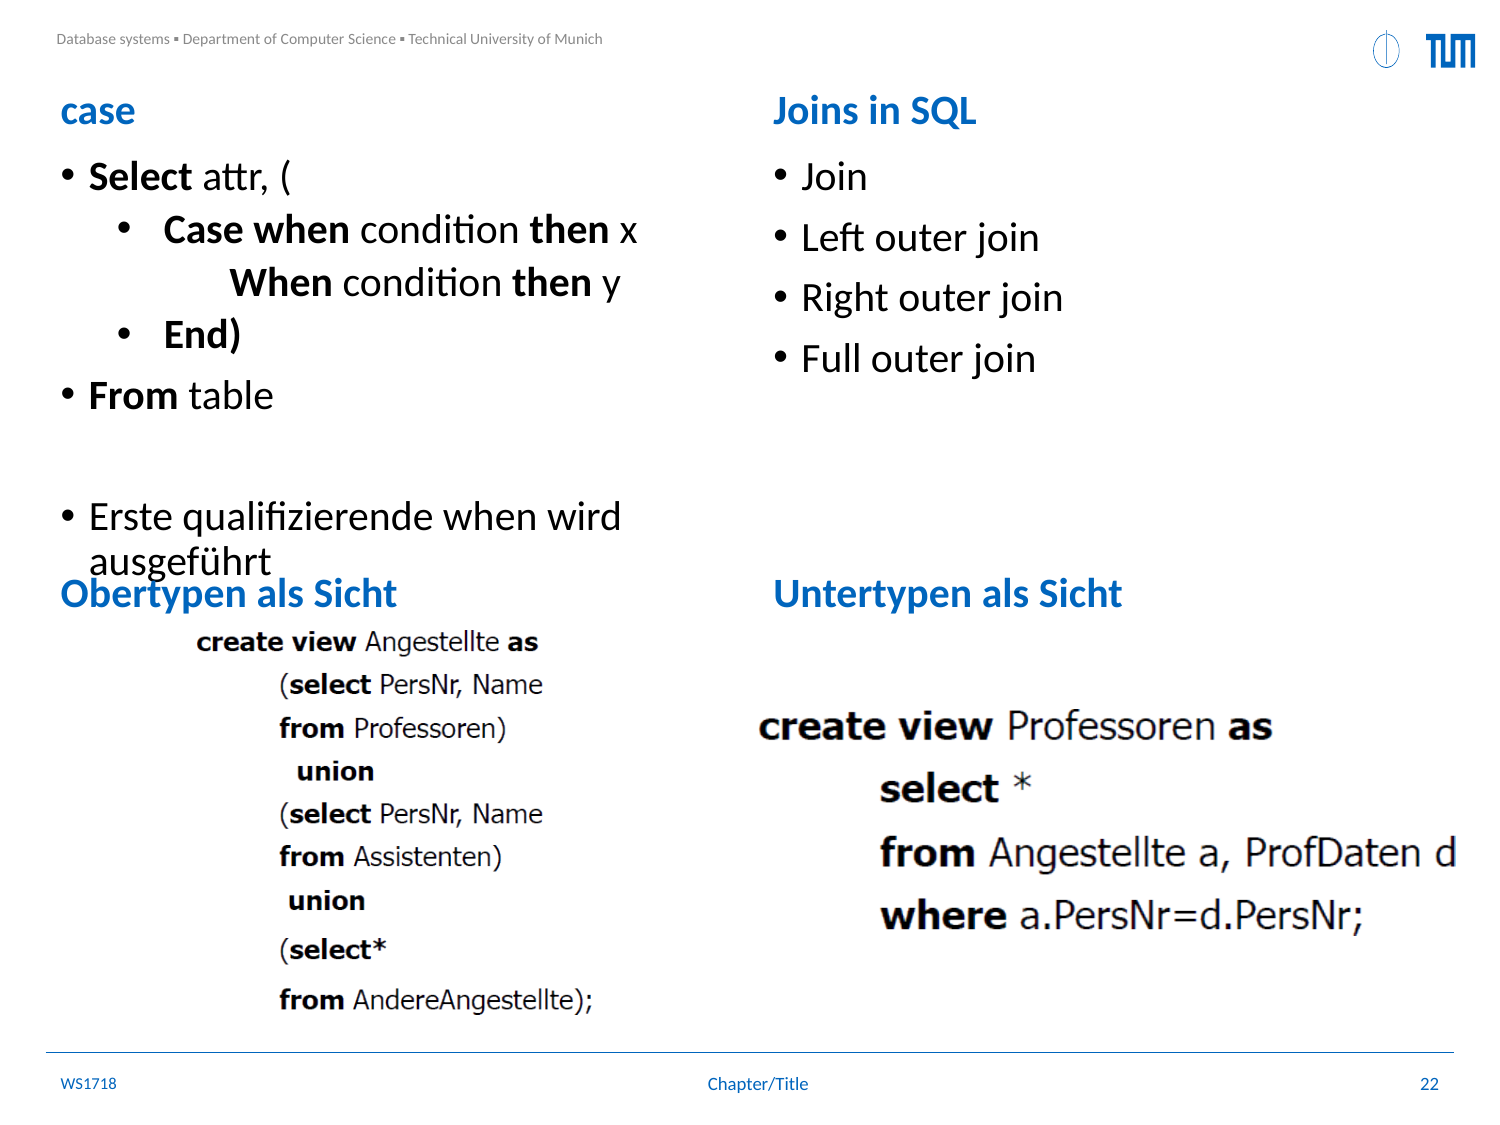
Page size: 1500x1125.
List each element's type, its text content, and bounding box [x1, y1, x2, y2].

slide_number 22 [1387, 1065, 1455, 1101]
list Untertypen als Sicht [758, 564, 1456, 615]
slide_number WS1718 [45, 1065, 146, 1101]
list Obertypen als Sicht [45, 564, 743, 615]
list Join Left outer join Right outer join Full outer join [758, 147, 1456, 531]
list case [45, 80, 743, 131]
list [758, 709, 1456, 936]
list Select attr, ( Case when condition then x When condition then y End) From table Erste qualifizierende when wird ausgeführt [45, 147, 743, 531]
list Joins in SQL [758, 80, 1456, 131]
footer Chapter/Title [146, 1065, 1372, 1101]
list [196, 630, 592, 1015]
